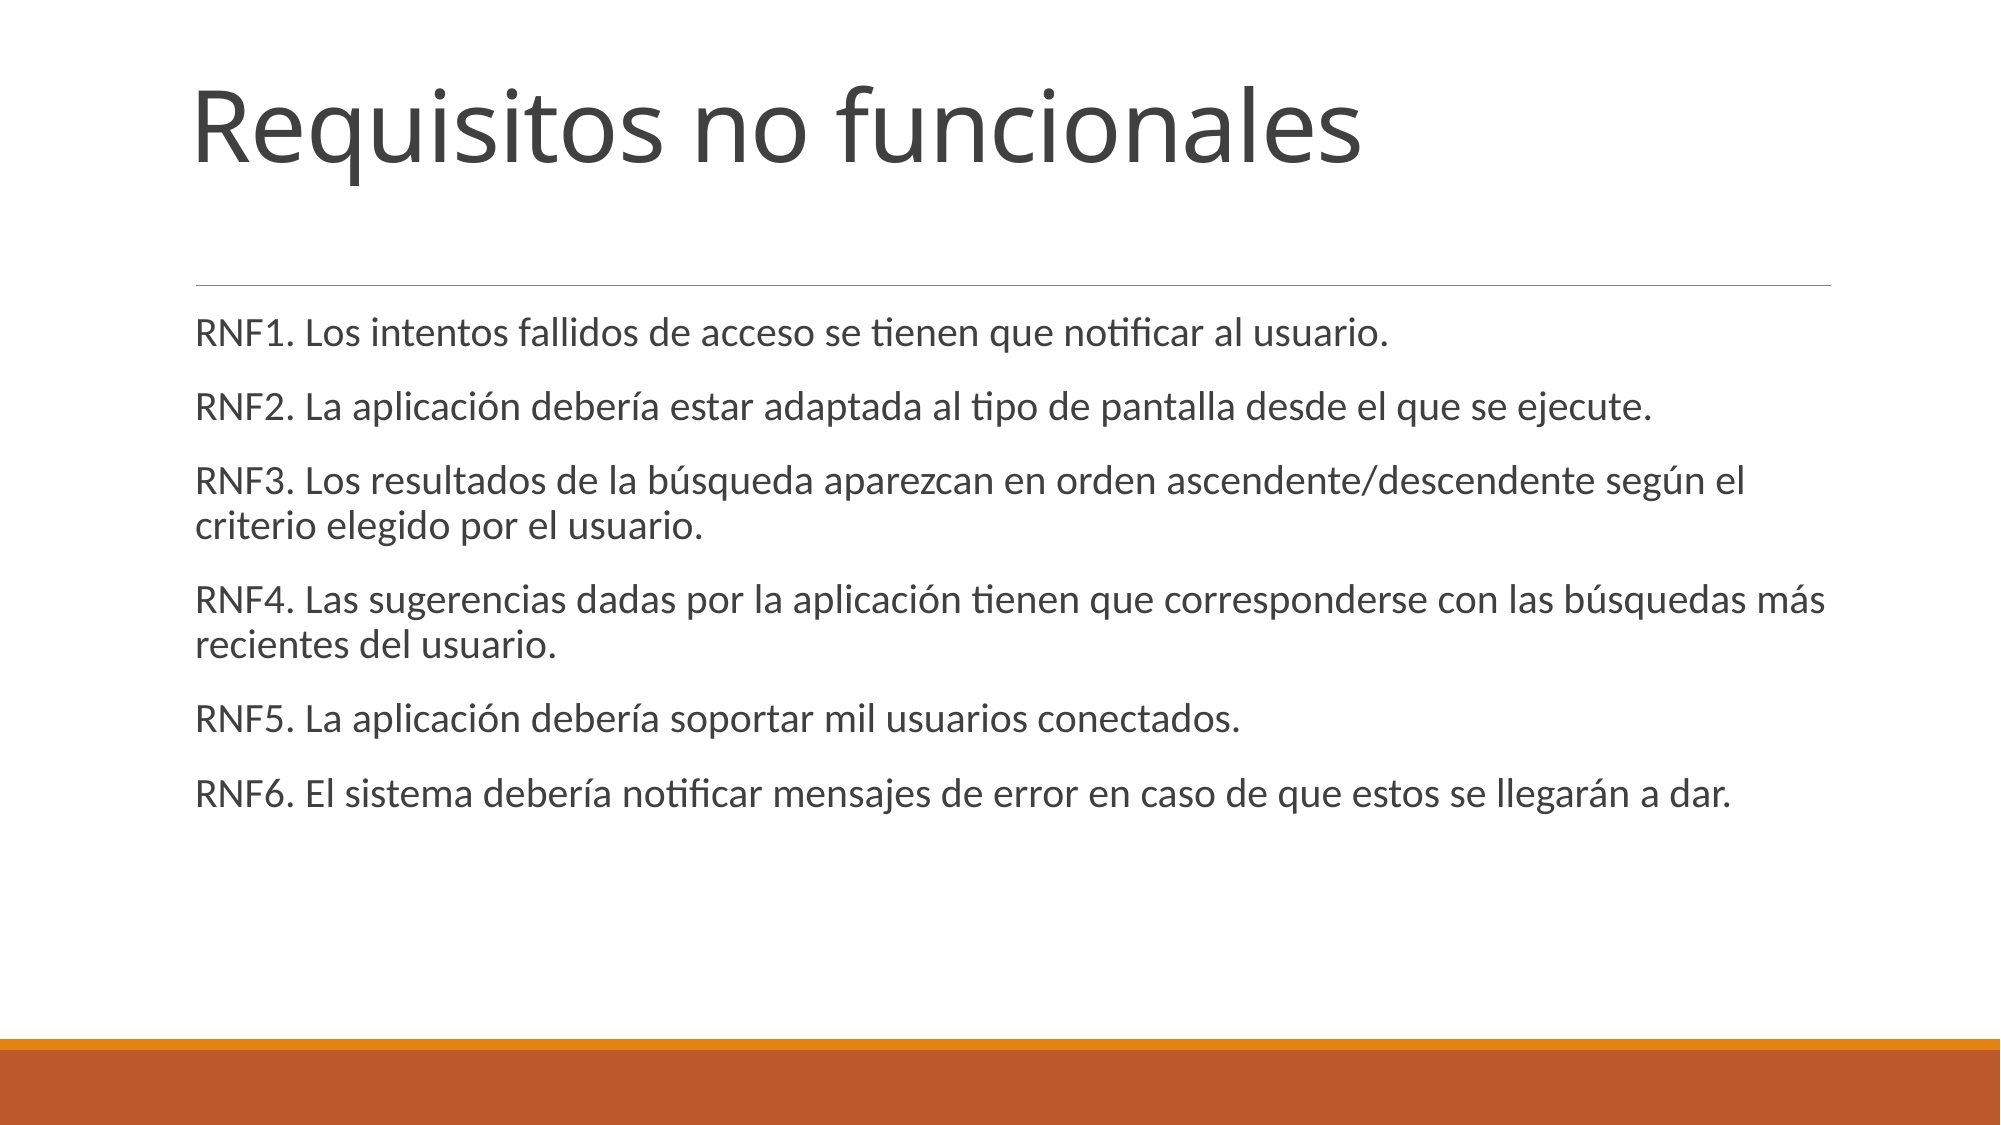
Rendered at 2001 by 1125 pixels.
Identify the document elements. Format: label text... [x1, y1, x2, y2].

list RNF1. Los intentos fallidos de acceso se tienen que notificar al usuario. RNF2. La aplicación debería estar adaptada al tipo de pantalla desde el que se ejecute. RNF3. Los resultados de la búsqueda aparezcan en orden ascendente/descendente según el criterio elegido por el usuario. RNF4. Las sugerencias dadas por la aplicación tienen que corresponderse con las búsquedas más recientes del usuario. RNF5. La aplicación debería soportar mil usuarios conectados. RNF6. El sistema debería notificar mensajes de error en caso de que estos se llegarán a dar. [180, 302, 1830, 963]
title Requisitos no funcionales [174, 67, 1825, 191]
